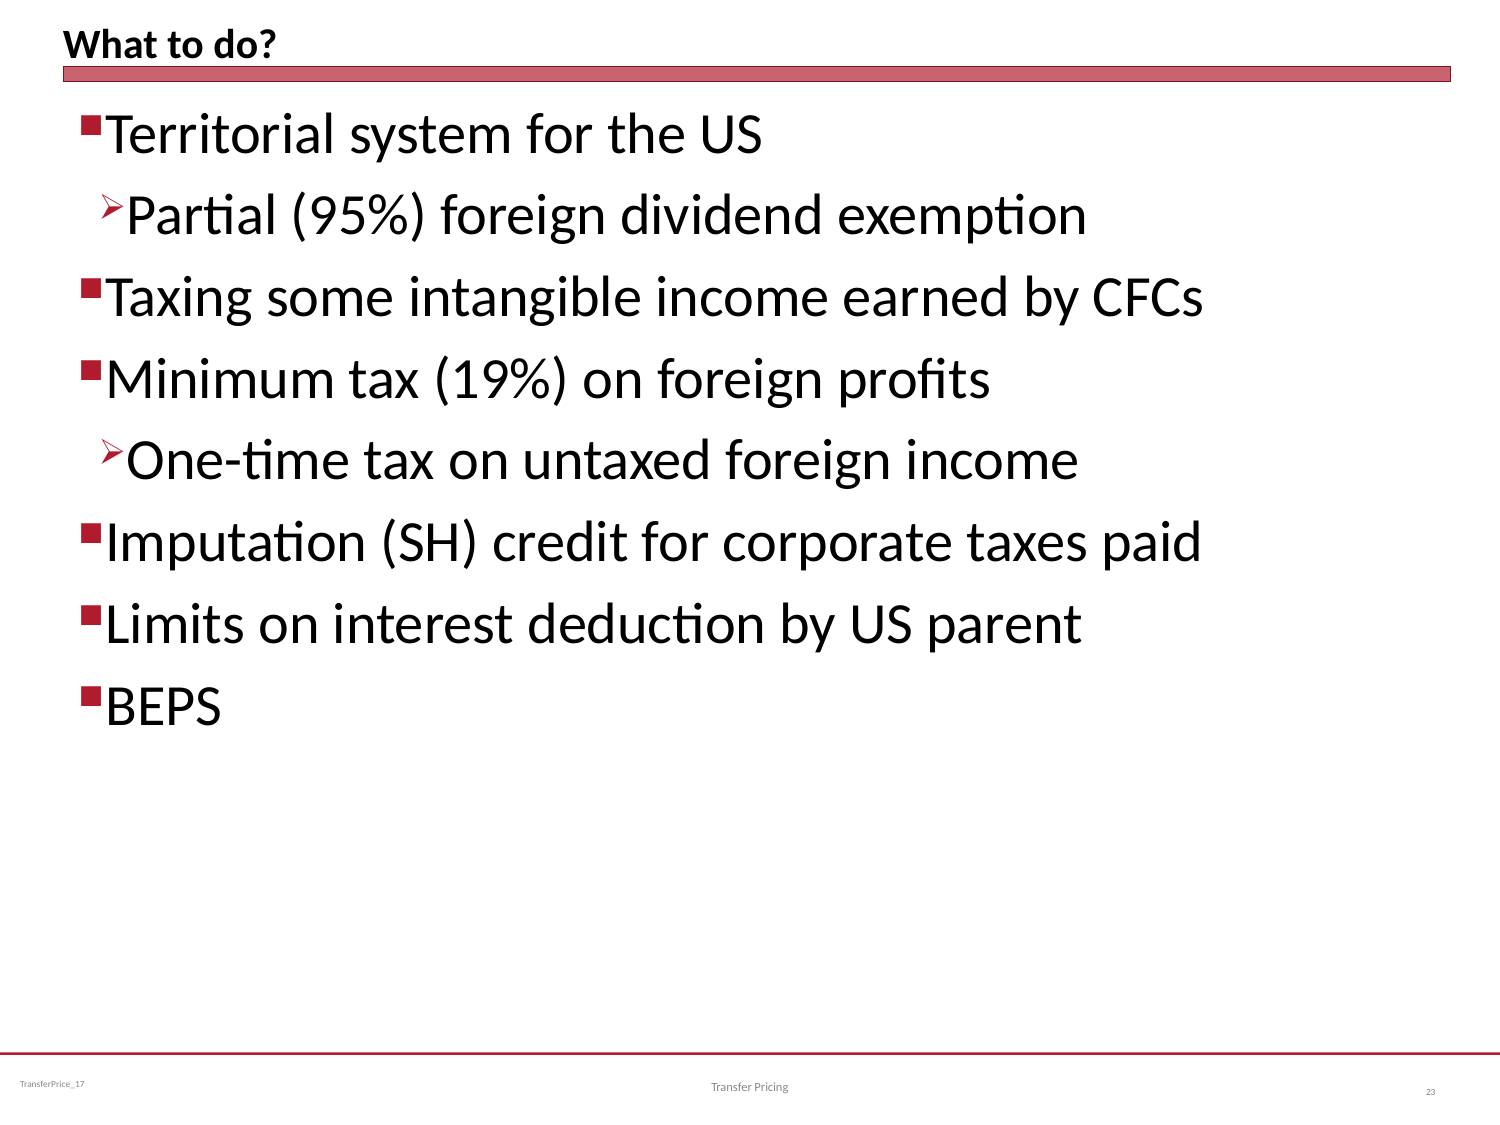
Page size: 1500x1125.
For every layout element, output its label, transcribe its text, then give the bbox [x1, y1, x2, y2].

list Territorial system for the US Partial (95%) foreign dividend exemption Taxing some intangible income earned by CFCs Minimum tax (19%) on foreign profits One-time tax on untaxed foreign income Imputation (SH) credit for corporate taxes paid Limits on interest deduction by US parent BEPS [63, 87, 1451, 1041]
footer Transfer Pricing [512, 1056, 988, 1117]
title What to do? [62, 6, 1451, 67]
slide_number 23 [1375, 1061, 1451, 1122]
